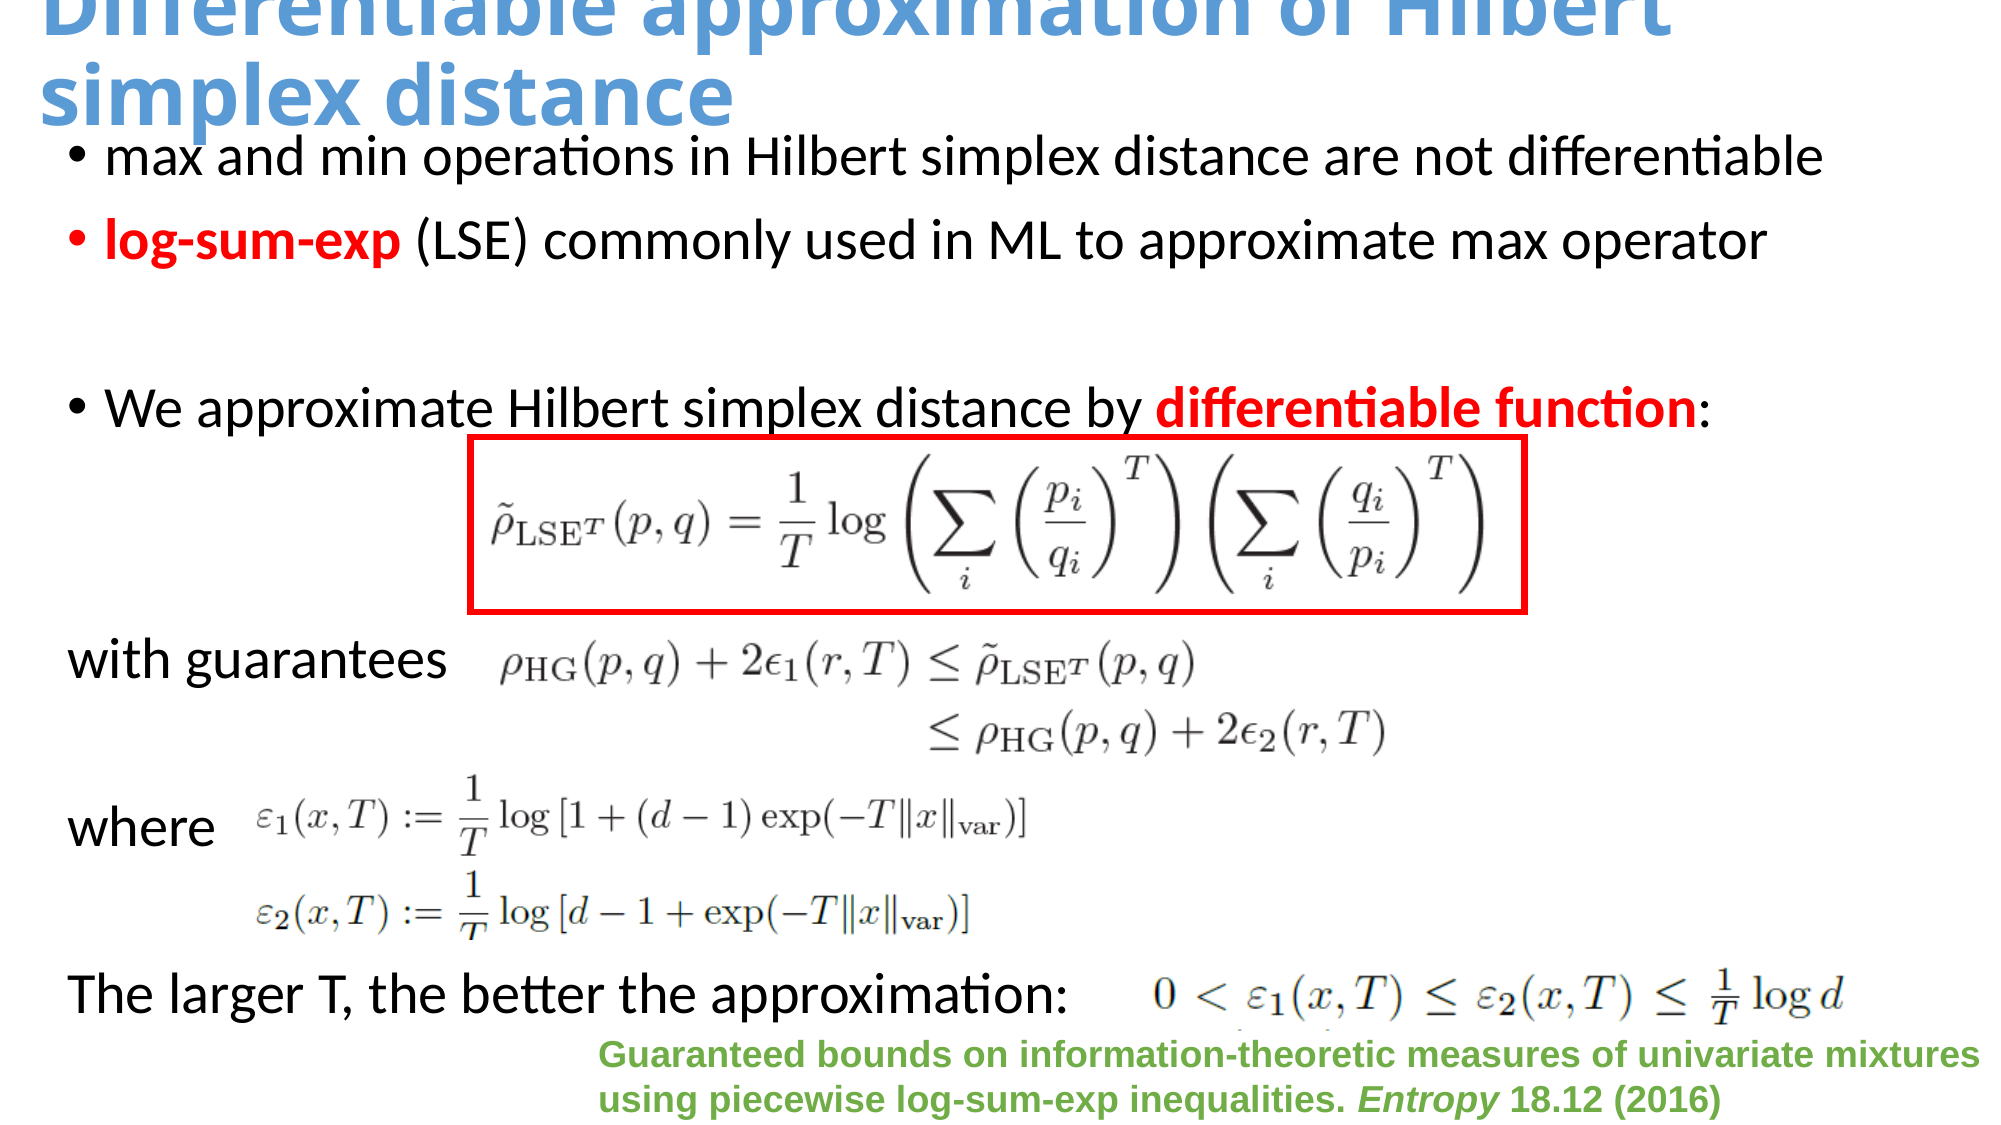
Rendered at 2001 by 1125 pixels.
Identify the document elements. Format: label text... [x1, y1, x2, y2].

picture [1143, 951, 1854, 1031]
text_box [469, 436, 1526, 613]
list max and min operations in Hilbert simplex distance are not differentiable log-sum-exp (LSE) commonly used in ML to approximate max operator We approximate Hilbert simplex distance by differentiable function: with guarantees where The larger T, the better the approximation: [52, 118, 1917, 832]
text_box Guaranteed bounds on information-theoretic measures of univariate mixtures using piecewise log-sum-exp inequalities. Entropy 18.12 (2016) [583, 1022, 2000, 1125]
picture [240, 437, 1499, 940]
title Differentiable approximation of Hilbert simplex distance [24, 0, 1971, 163]
